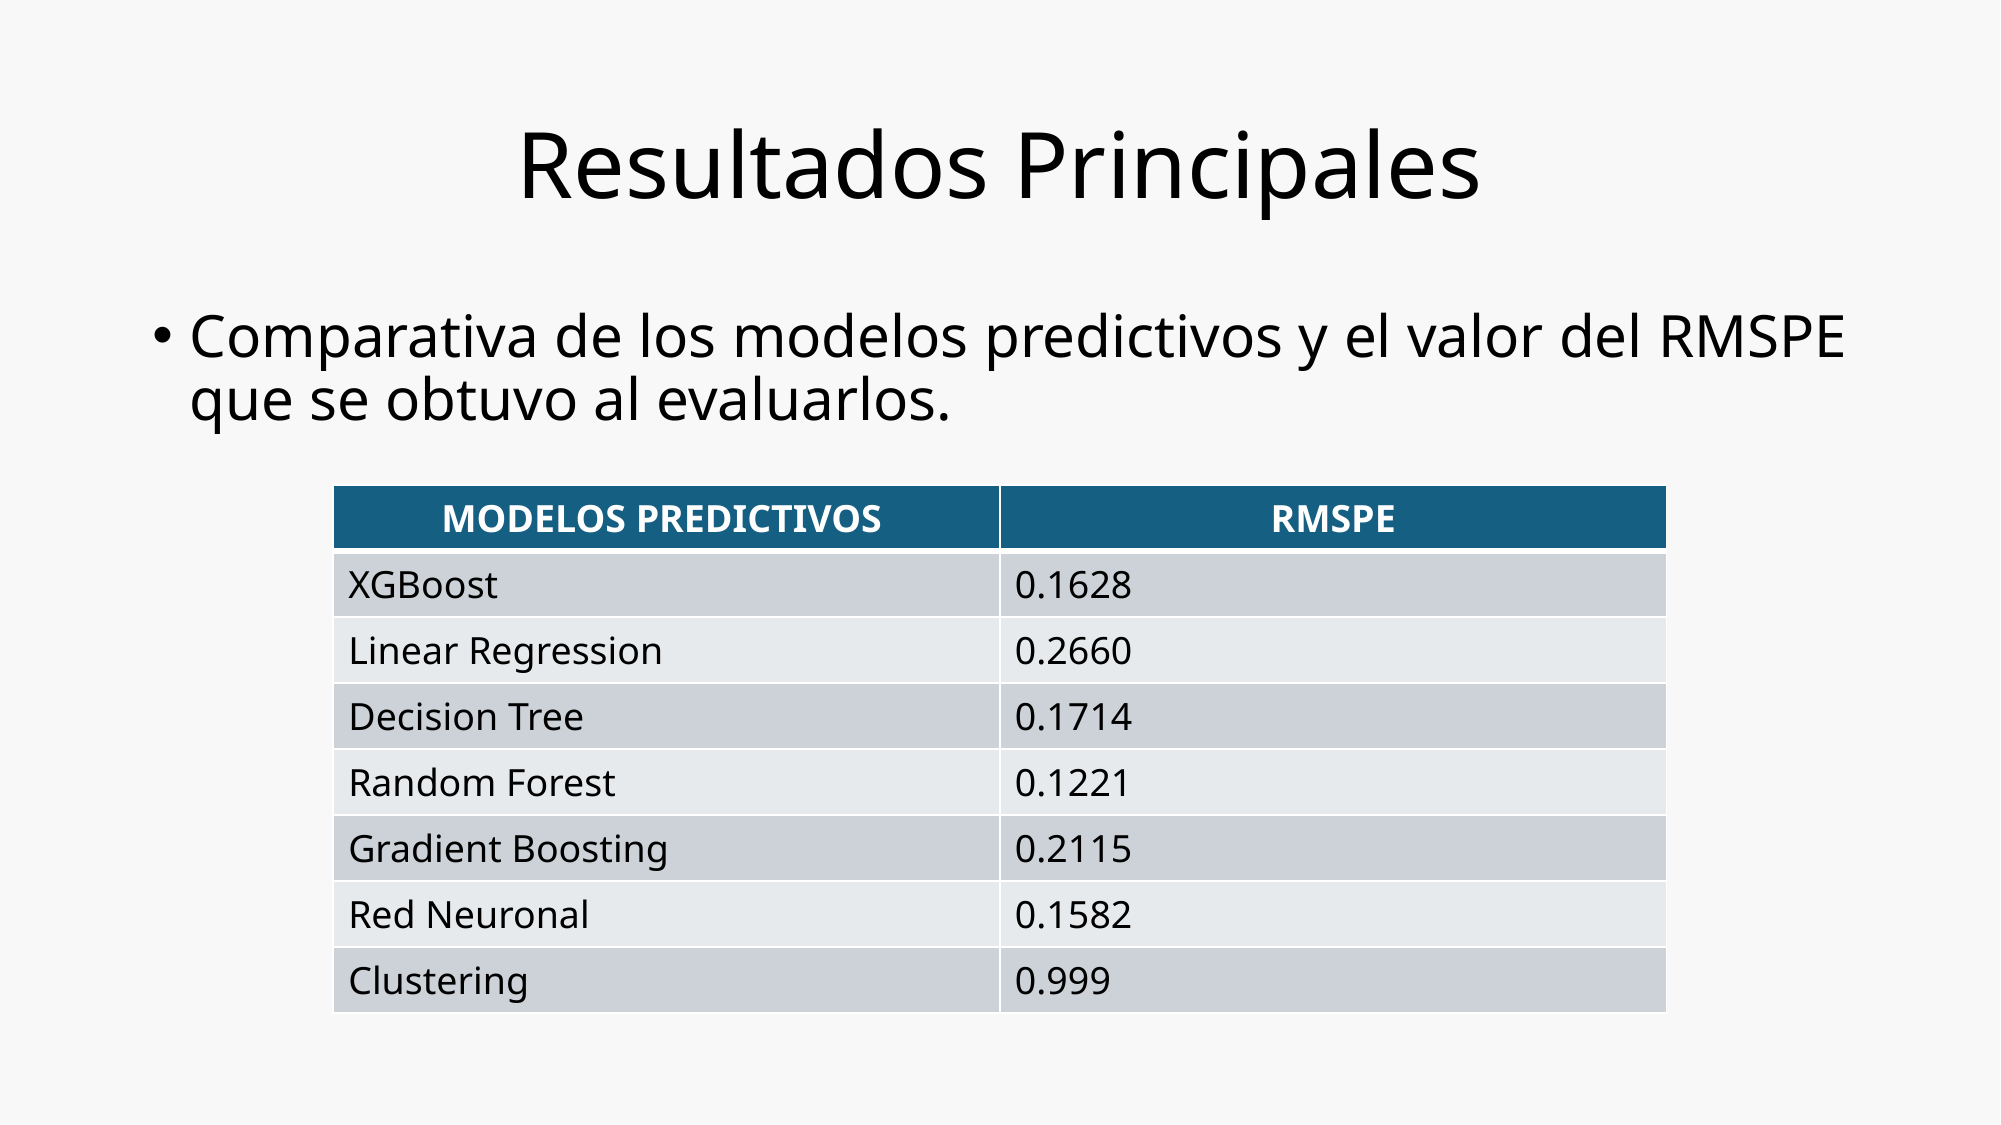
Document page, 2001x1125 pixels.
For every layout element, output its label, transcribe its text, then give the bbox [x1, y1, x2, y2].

table_cell 0.2660 [1001, 618, 1666, 682]
table_cell Clustering [334, 948, 999, 1012]
table_cell Decision Tree [334, 684, 999, 748]
table_cell Gradient Boosting [334, 816, 999, 880]
table_cell 0.2115 [1001, 816, 1666, 880]
table_header RMSPE [1001, 486, 1666, 548]
table_header MODELOS PREDICTIVOS [334, 486, 999, 548]
table_cell 0.999 [1001, 948, 1666, 1012]
table_cell 0.1714 [1001, 684, 1666, 748]
title Resultados Principales [137, 59, 1863, 278]
table_cell 0.1582 [1001, 882, 1666, 946]
table_cell 0.1628 [1001, 554, 1666, 616]
table_cell Red Neuronal [334, 882, 999, 946]
list Comparativa de los modelos predictivos y el valor del RMSPE que se obtuvo al evaluarlos. [137, 299, 1863, 1014]
table_cell Linear Regression [334, 618, 999, 682]
table_cell 0.1221 [1001, 750, 1666, 814]
table_cell Random Forest [334, 750, 999, 814]
table_cell XGBoost [334, 554, 999, 616]
